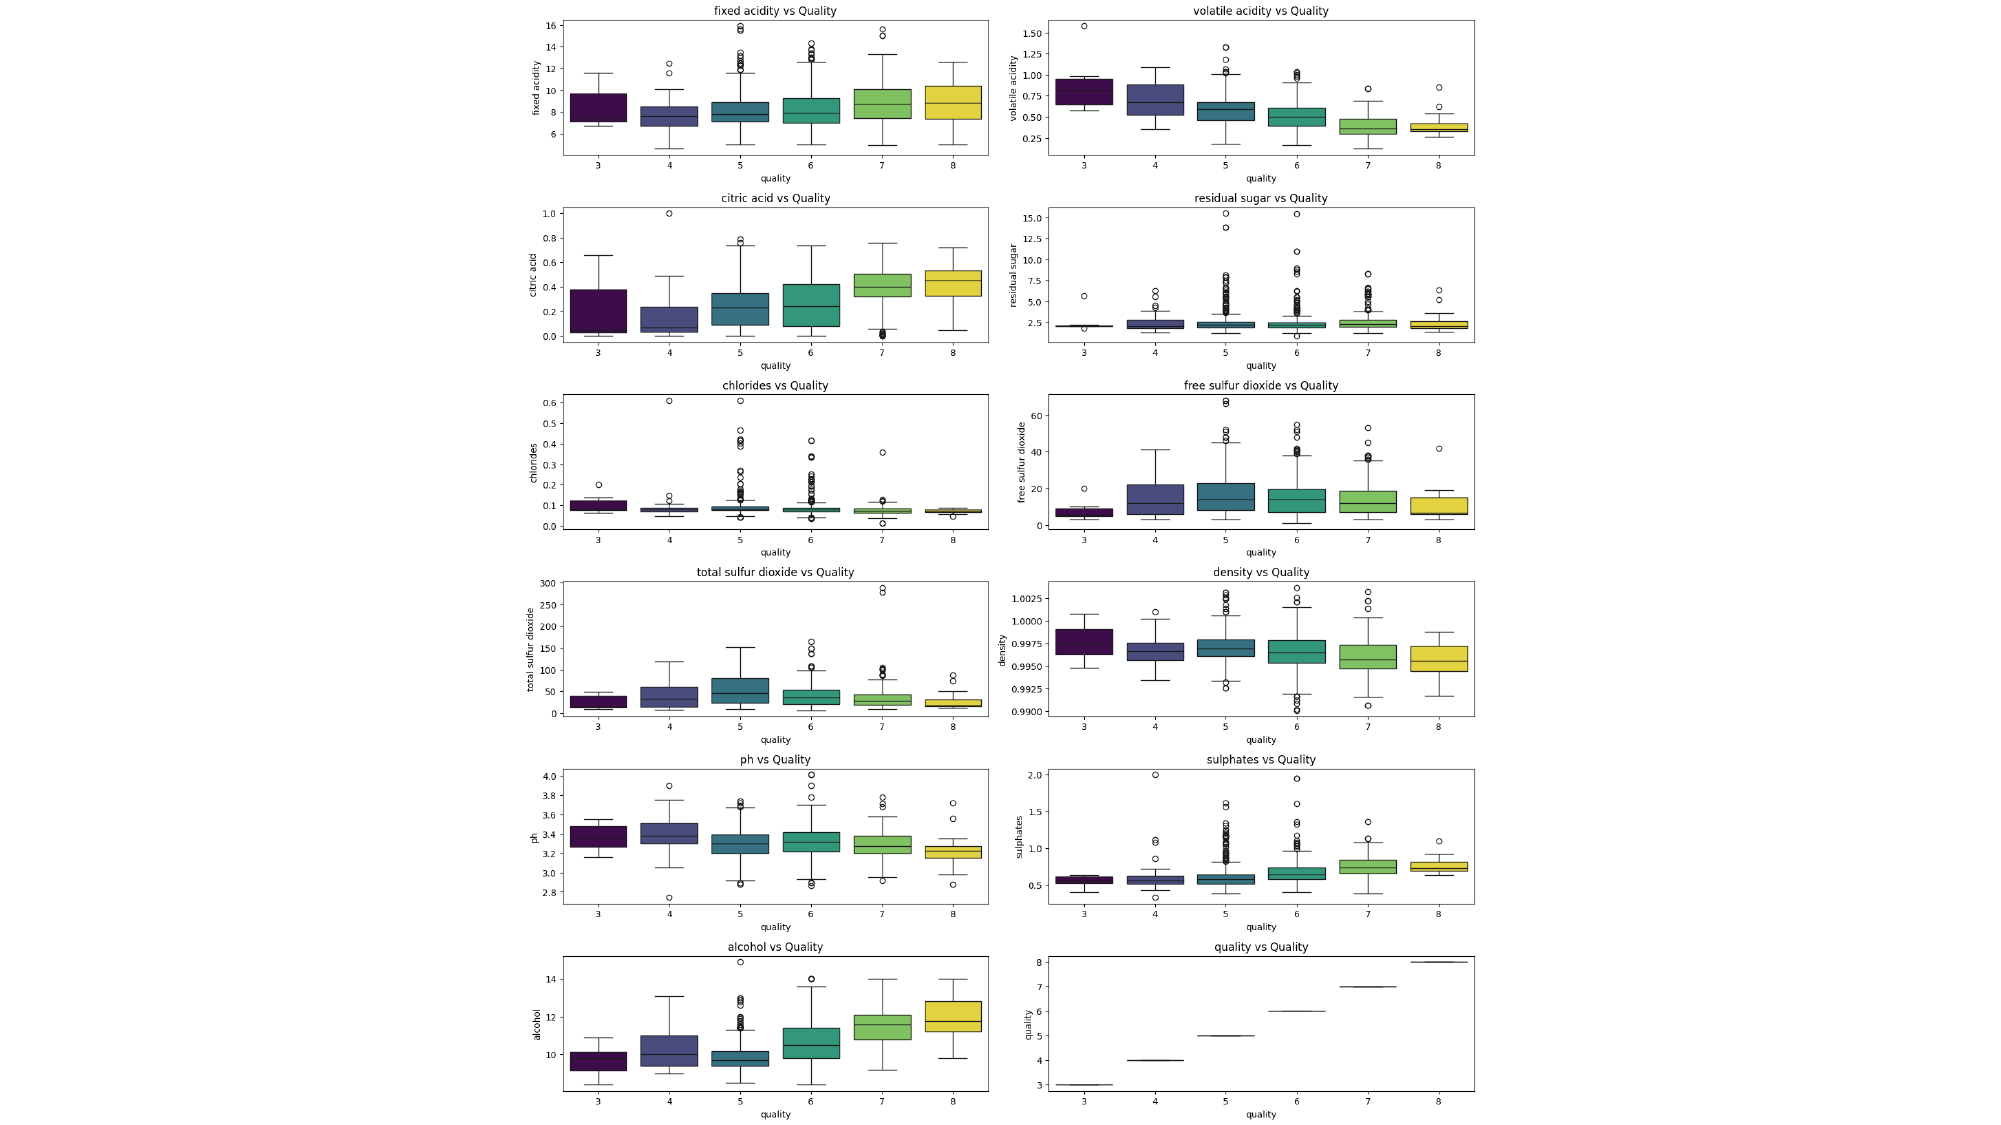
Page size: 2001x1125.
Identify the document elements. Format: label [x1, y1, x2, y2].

picture [520, 0, 1480, 1125]
